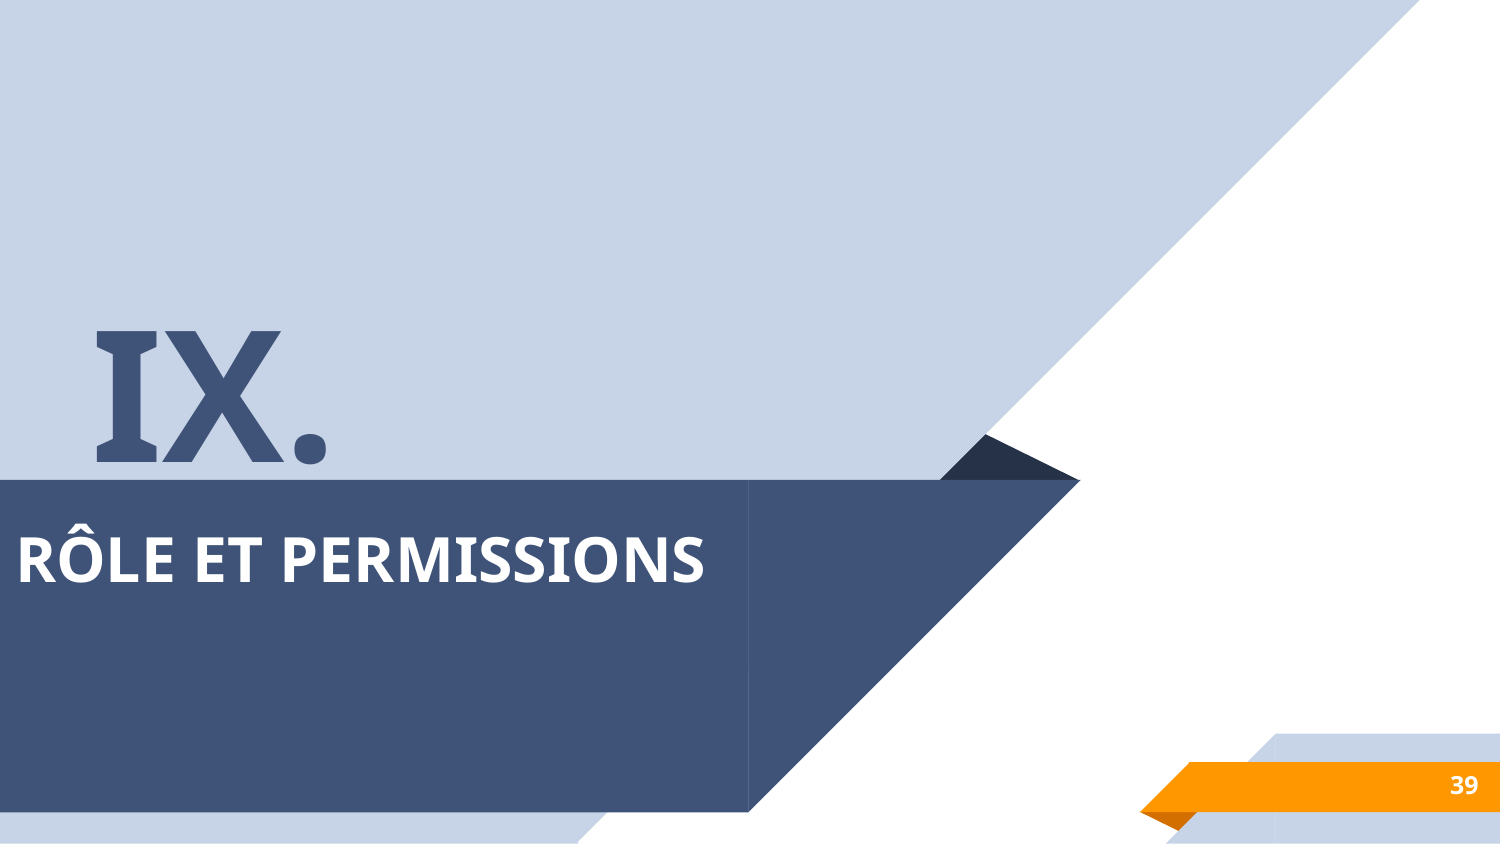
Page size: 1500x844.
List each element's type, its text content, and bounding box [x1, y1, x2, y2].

text_box IX. [76, 0, 434, 515]
slide_number 39 [1249, 760, 1494, 813]
title RÔLE ET PERMISSIONS [0, 419, 984, 610]
